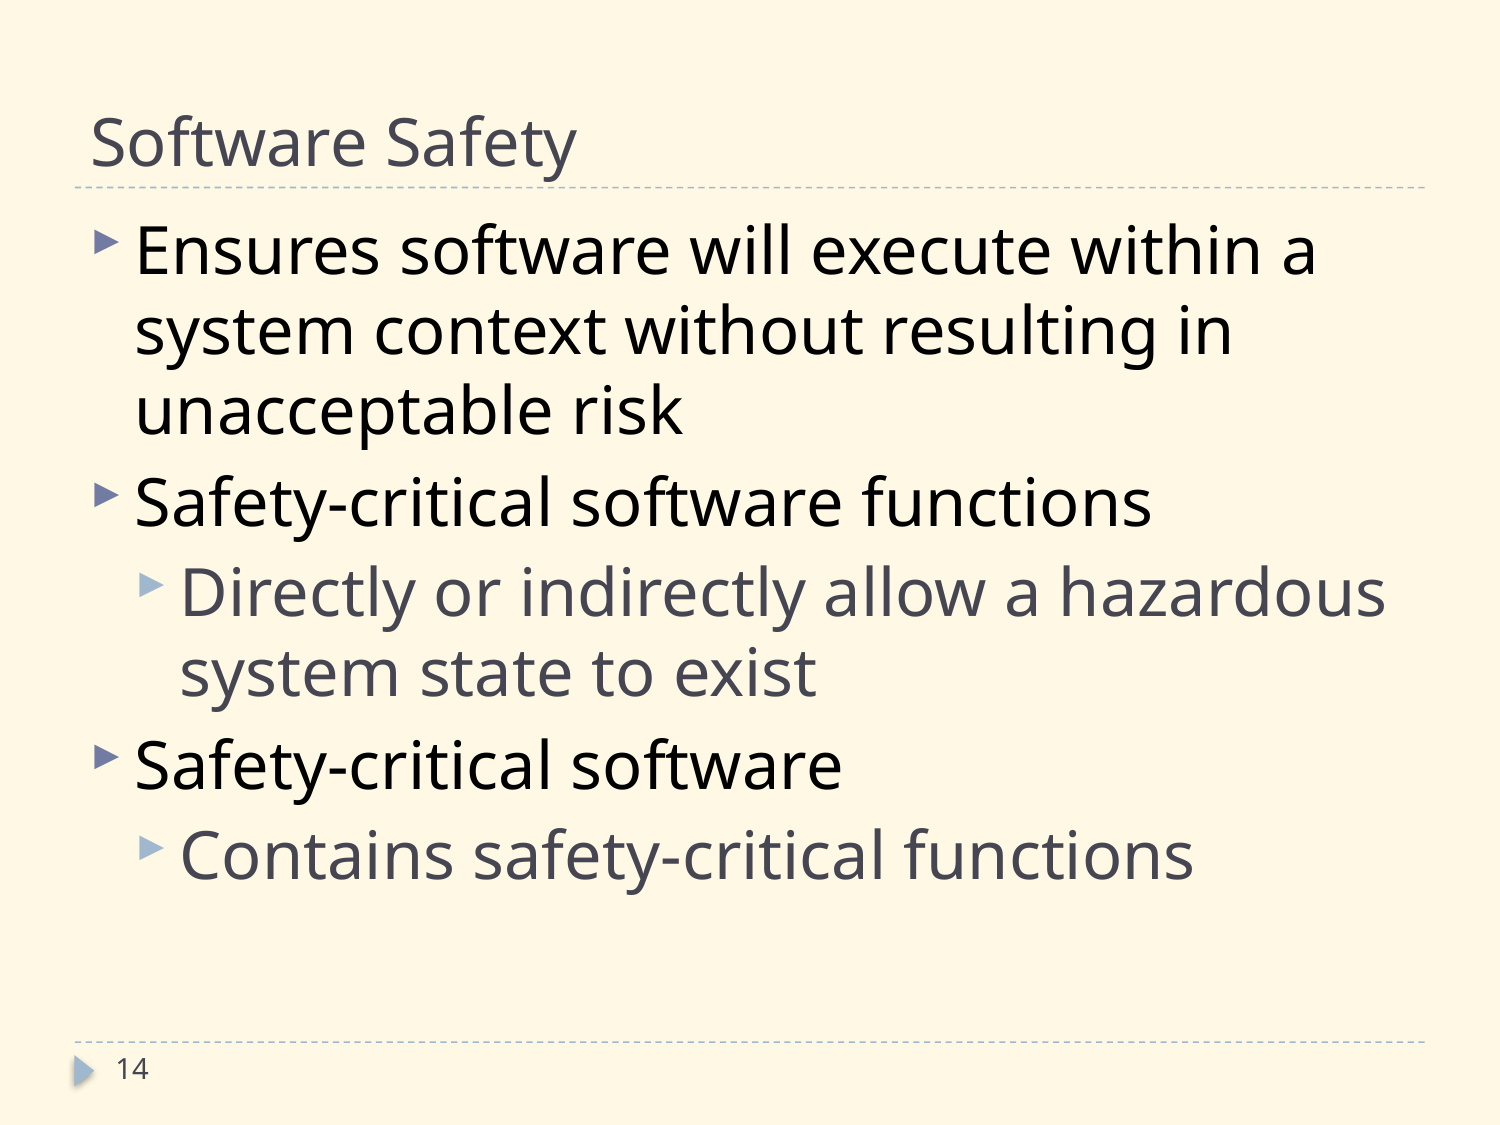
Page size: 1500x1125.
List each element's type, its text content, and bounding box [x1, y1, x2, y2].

title Software Safety [75, 24, 1425, 188]
list Ensures software will execute within a system context without resulting in unacceptable risk Safety-critical software functions Directly or indirectly allow a hazardous system state to exist Safety-critical software Contains safety-critical functions [75, 200, 1425, 1010]
slide_number 14 [100, 1042, 426, 1103]
